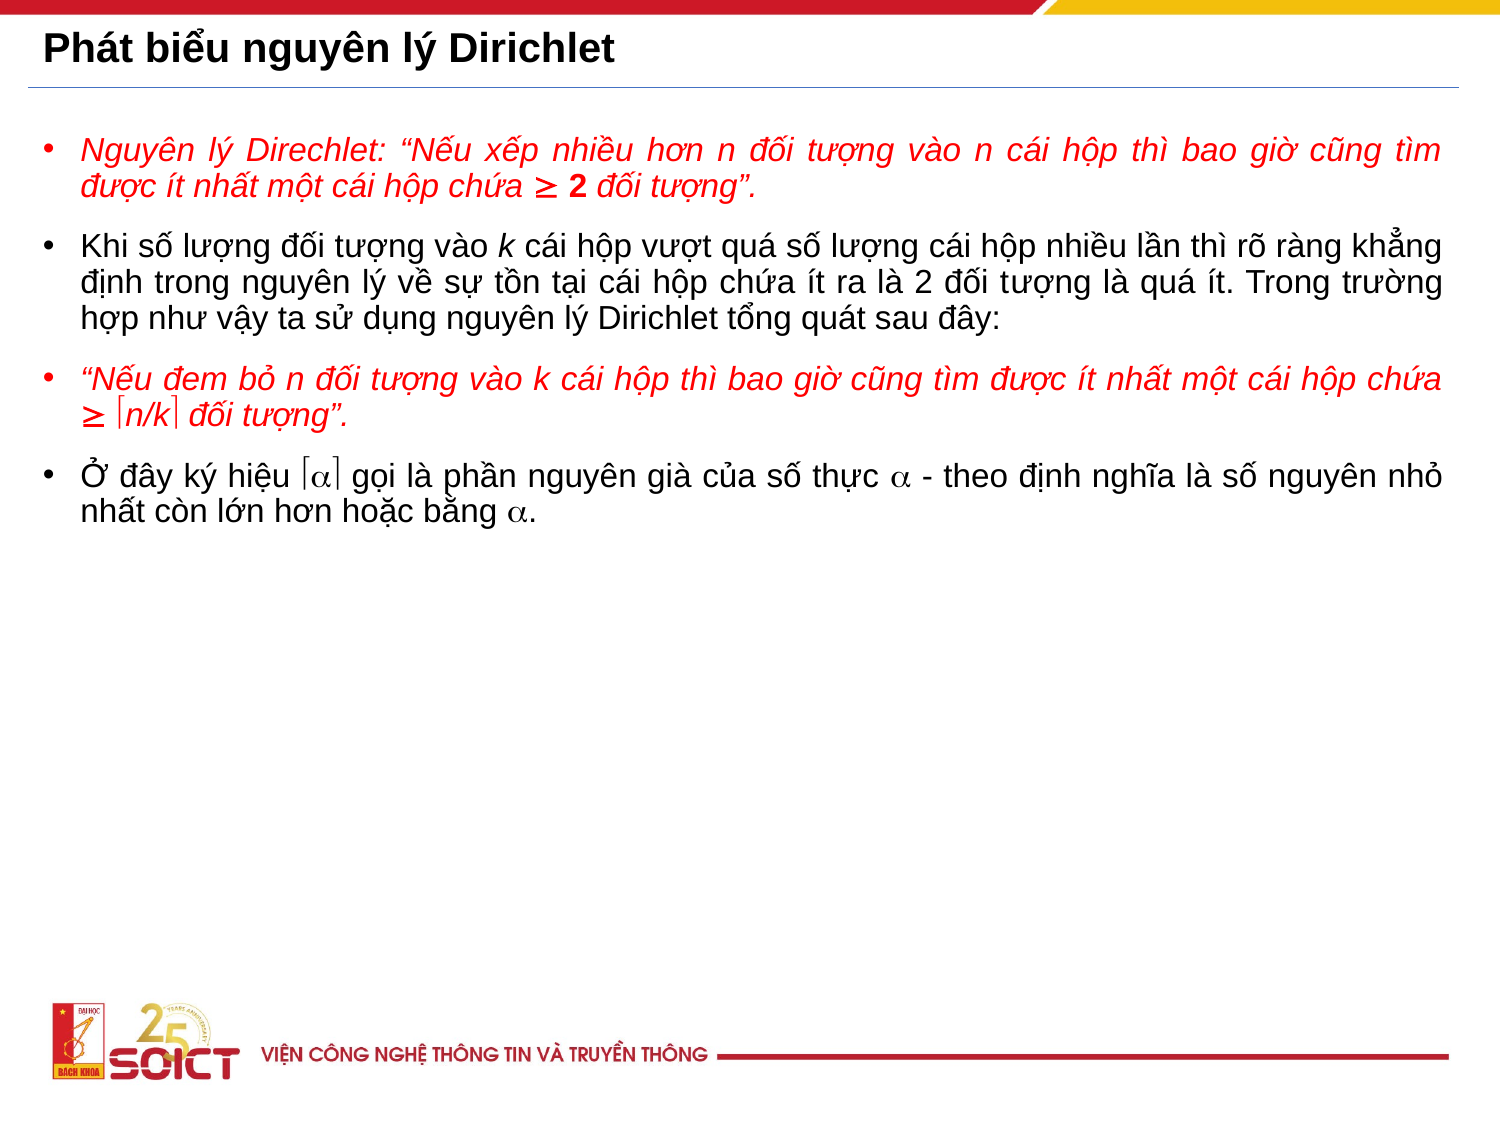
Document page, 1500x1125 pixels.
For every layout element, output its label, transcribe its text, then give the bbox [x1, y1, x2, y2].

text_box Phát biểu nguyên lý Dirichlet [27, 11, 1322, 87]
picture [0, 0, 1500, 1125]
list Nguyên lý Direchlet: “Nếu xếp nhiều hơn n đối tượng vào n cái hộp thì bao giờ cũng tìm được ít nhất một cái hộp chứa  2 đối tượng”. Khi số lượng đối tượng vào k cái hộp vượt quá số lượng cái hộp nhiều lần thì rõ ràng khẳng định trong nguyên lý về sự tồn tại cái hộp chứa ít ra là 2 đối tượng là quá ít. Trong trường hợp như vậy ta sử dụng nguyên lý Dirichlet tổng quát sau đây: “Nếu đem bỏ n đối tượng vào k cái hộp thì bao giờ cũng tìm được ít nhất một cái hộp chứa  n/k đối tượng”. Ở đây ký hiệu  gọi là phần nguyên già của số thực  - theo định nghĩa là số nguyên nhỏ nhất còn lớn hơn hoặc bằng . [27, 125, 1459, 988]
